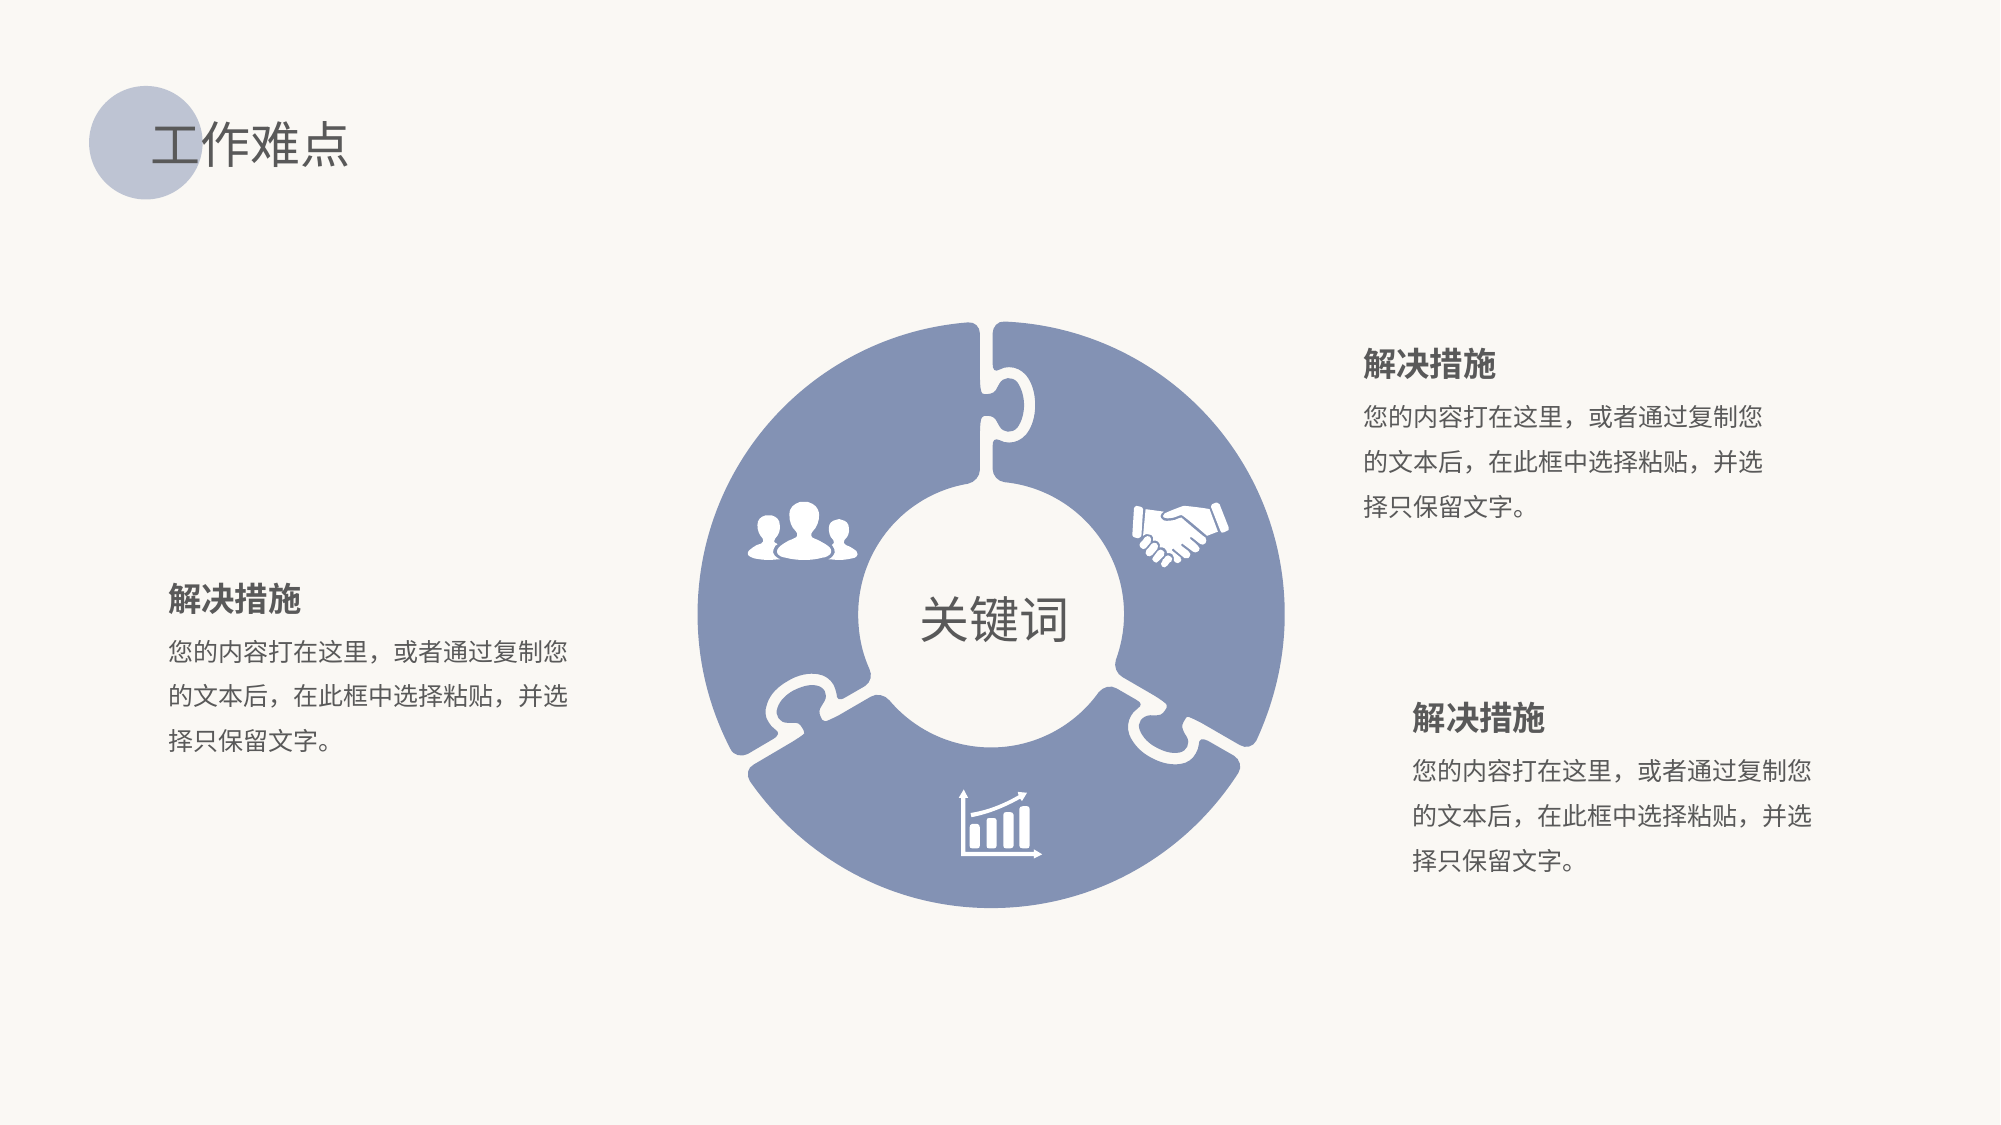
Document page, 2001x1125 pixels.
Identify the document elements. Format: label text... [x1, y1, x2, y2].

text_box 您的内容打在这里，或者通过复制您的文本后，在此框中选择粘贴，并选择只保留文字。 [1363, 386, 1764, 522]
text_box 解决措施 [1363, 343, 1527, 384]
text_box [828, 519, 858, 560]
text_box [776, 501, 832, 560]
text_box [1132, 502, 1229, 568]
text_box 解决措施 [1413, 697, 1577, 738]
text_box 解决措施 [168, 577, 332, 618]
text_box 关键词 [918, 588, 1071, 649]
text_box [958, 789, 1043, 859]
text_box [88, 84, 190, 201]
text_box 您的内容打在这里，或者通过复制您的文本后，在此框中选择粘贴，并选择只保留文字。 [1413, 740, 1814, 876]
text_box 您的内容打在这里，或者通过复制您的文本后，在此框中选择粘贴，并选择只保留文字。 [168, 621, 570, 756]
text_box [697, 322, 1025, 756]
text_box [992, 321, 1285, 753]
text_box [747, 515, 781, 560]
text_box [747, 685, 1241, 909]
text_box 工作难点 [135, 105, 366, 181]
